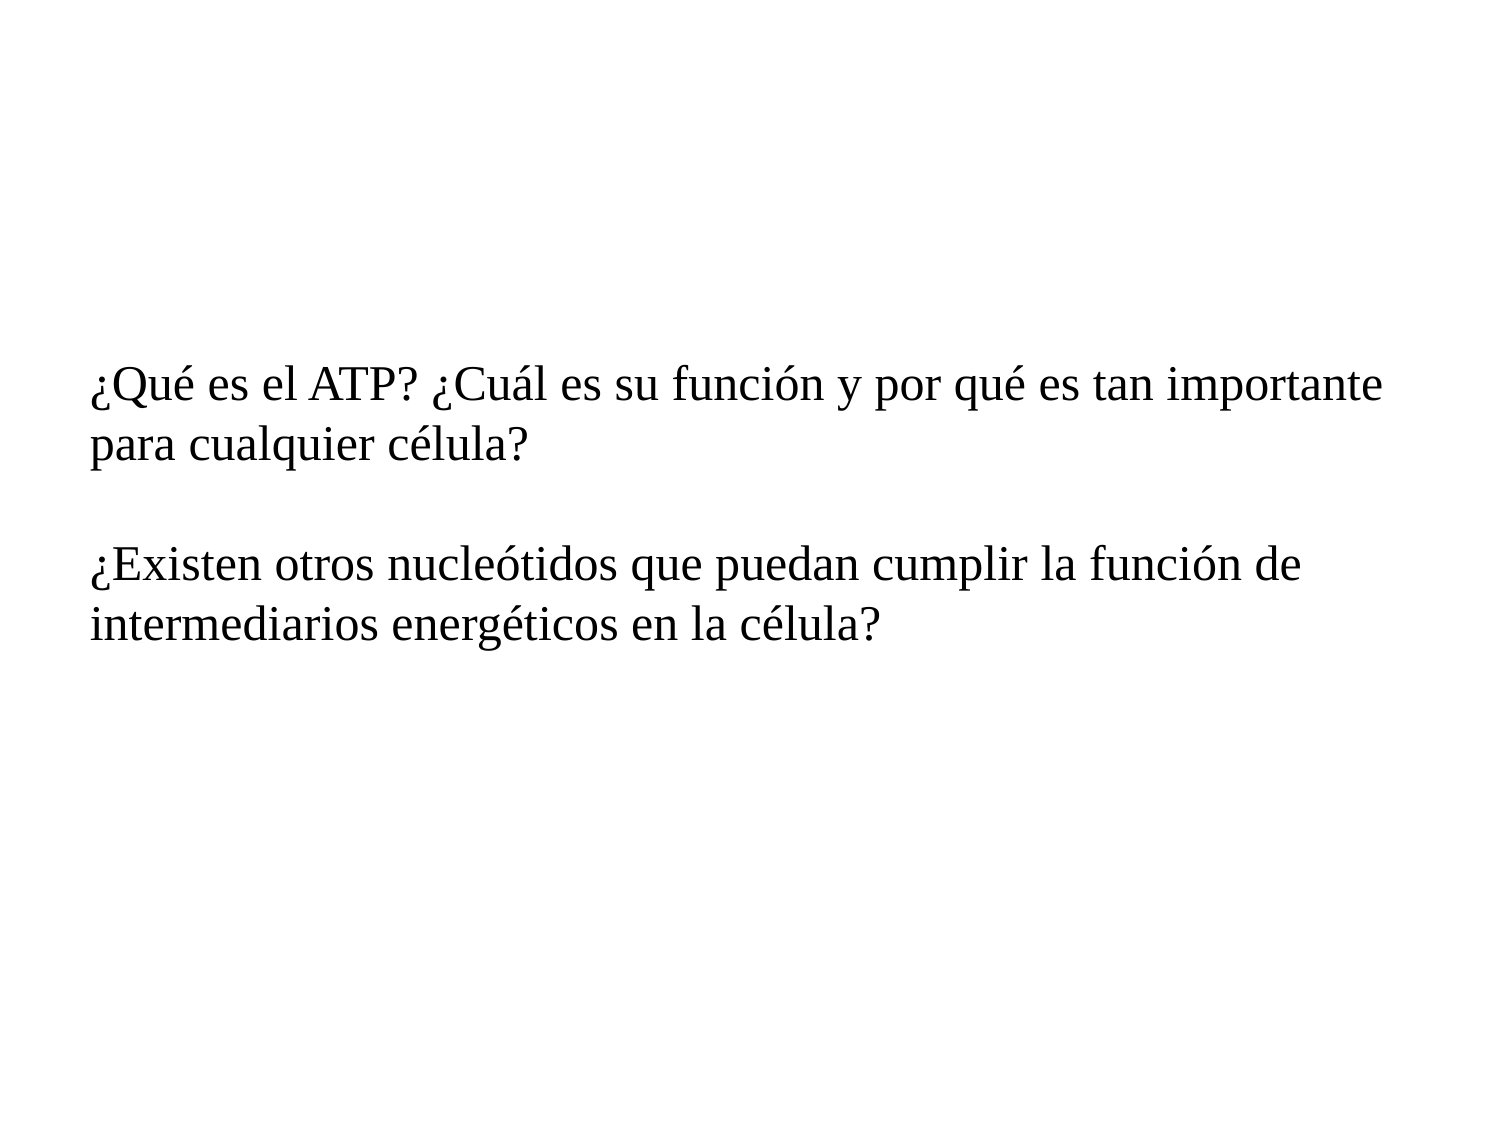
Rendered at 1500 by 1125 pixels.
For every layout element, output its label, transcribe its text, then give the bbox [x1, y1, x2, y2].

text_box ¿Qué es el ATP? ¿Cuál es su función y por qué es tan importante para cualquier célula? ¿Existen otros nucleótidos que puedan cumplir la función de intermediarios energéticos en la célula? [75, 342, 1400, 658]
